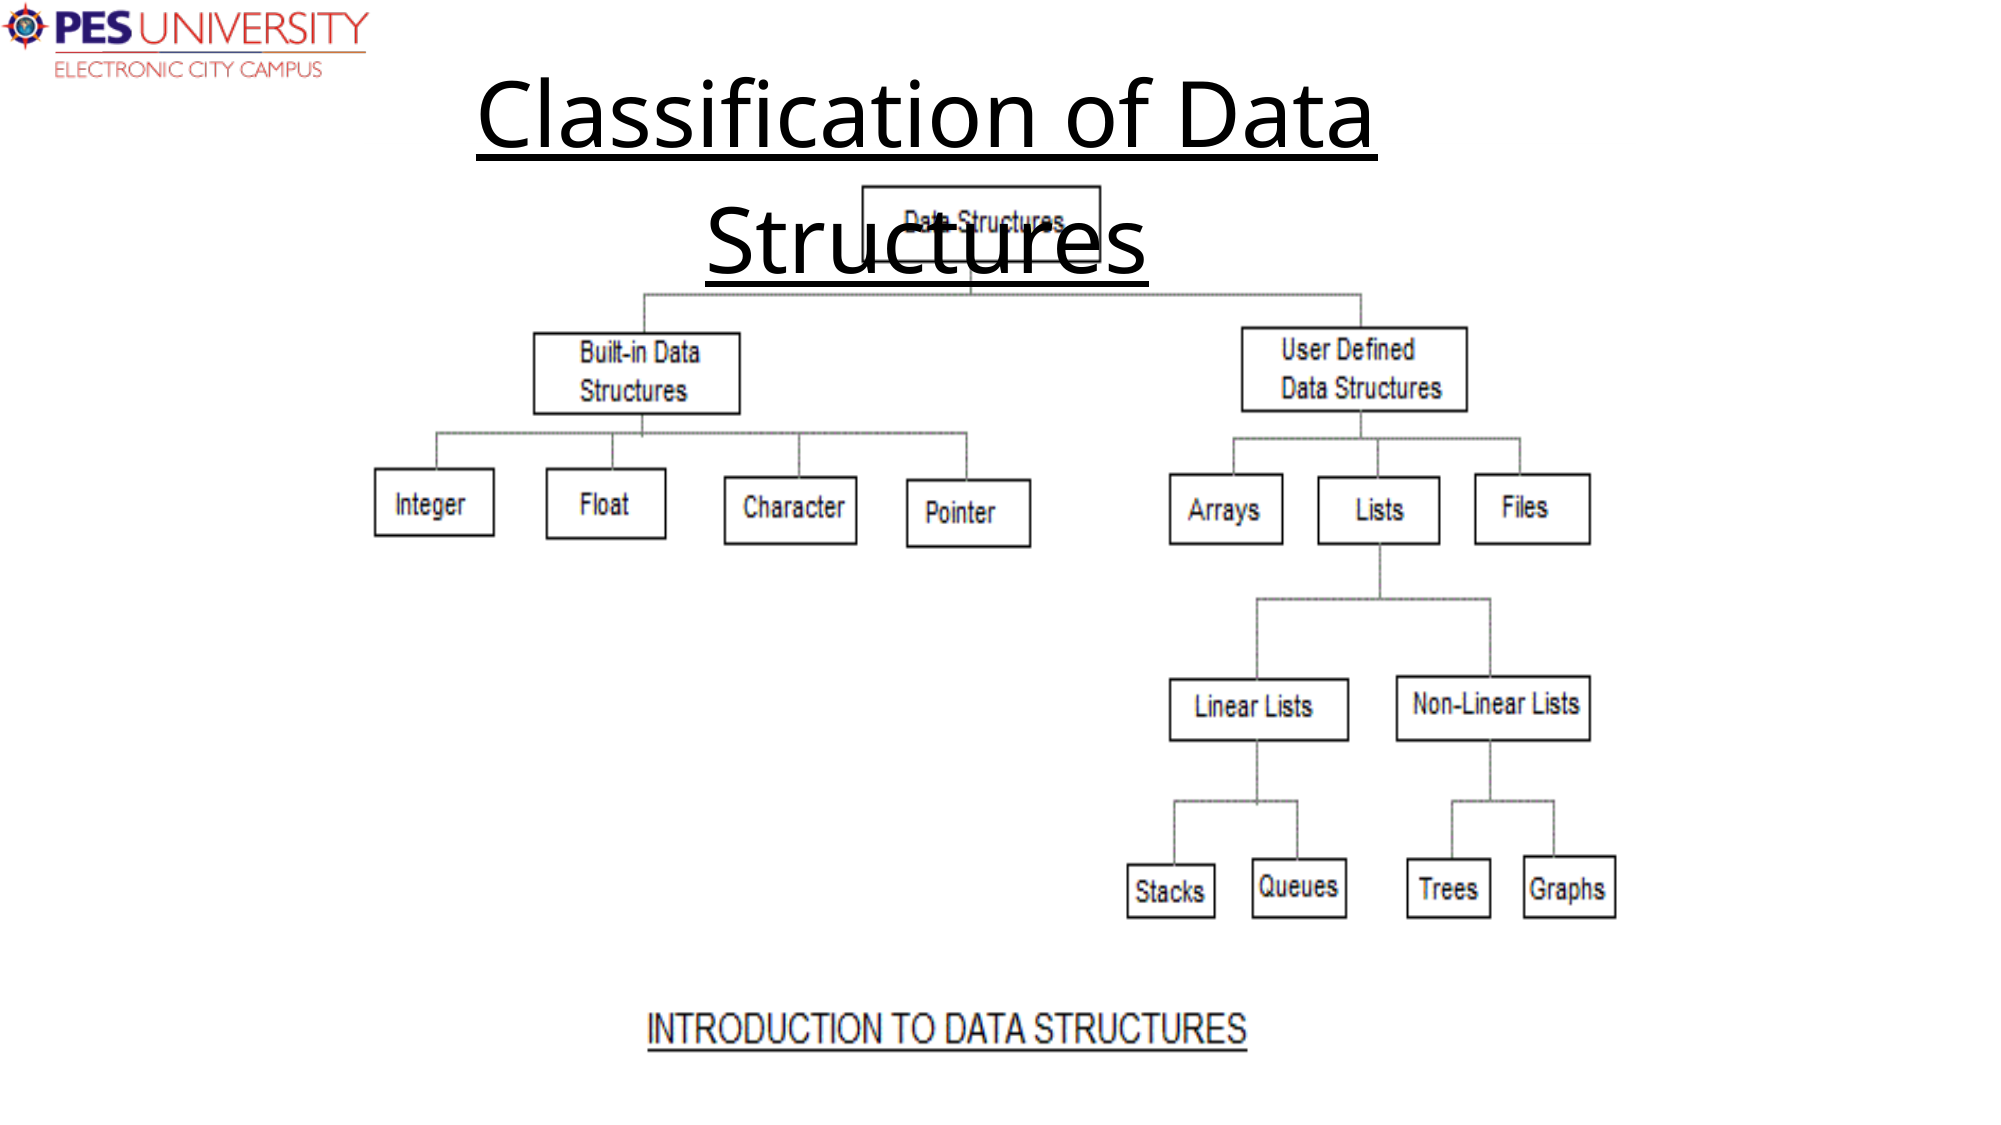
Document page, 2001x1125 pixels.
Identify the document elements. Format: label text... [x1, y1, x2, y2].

text_box Classification of Data Structures [291, 31, 1563, 150]
picture [0, 0, 373, 84]
picture [364, 142, 1636, 1094]
